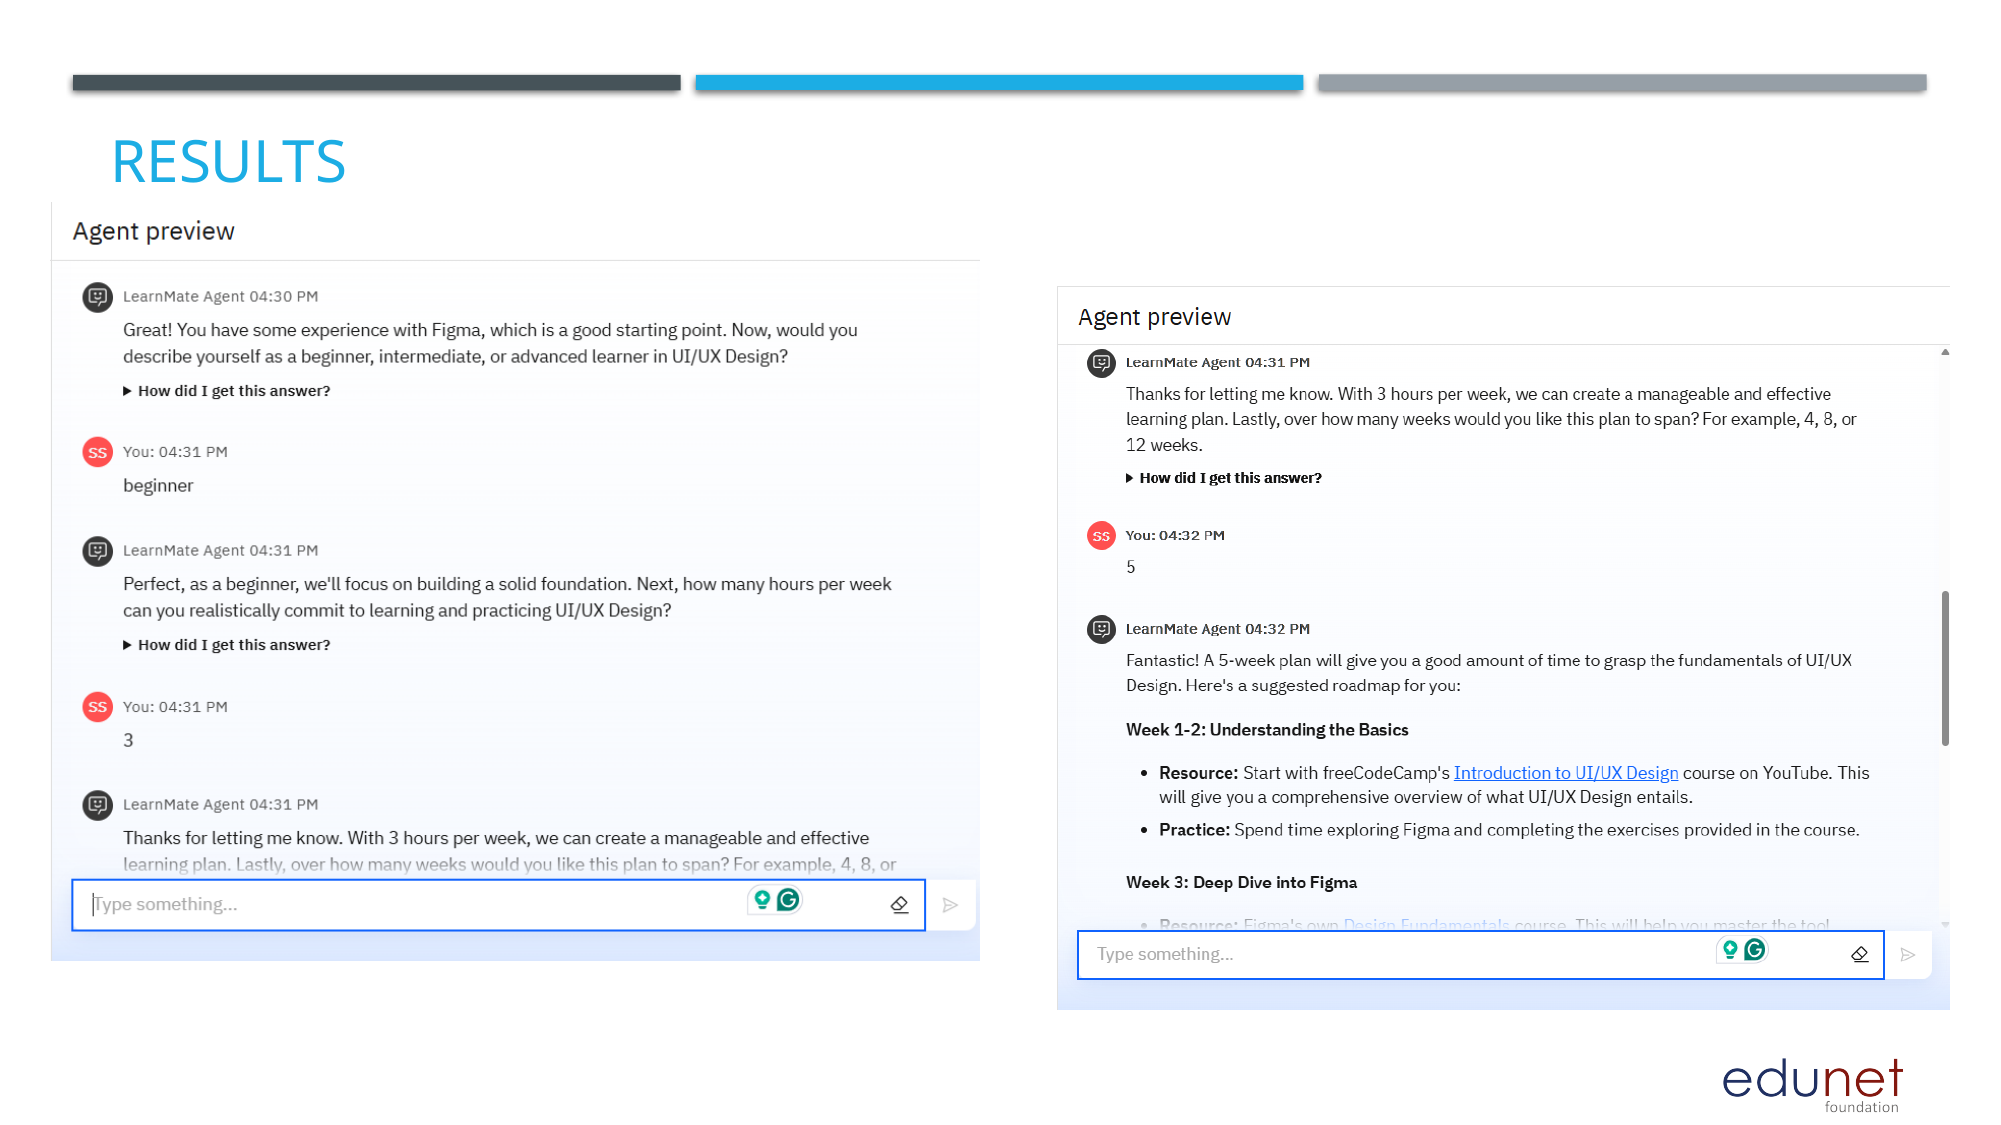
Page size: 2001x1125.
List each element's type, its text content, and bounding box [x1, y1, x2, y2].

picture [49, 201, 980, 961]
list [1056, 286, 1951, 1011]
title Results [95, 115, 1905, 203]
picture [1719, 1056, 1905, 1116]
